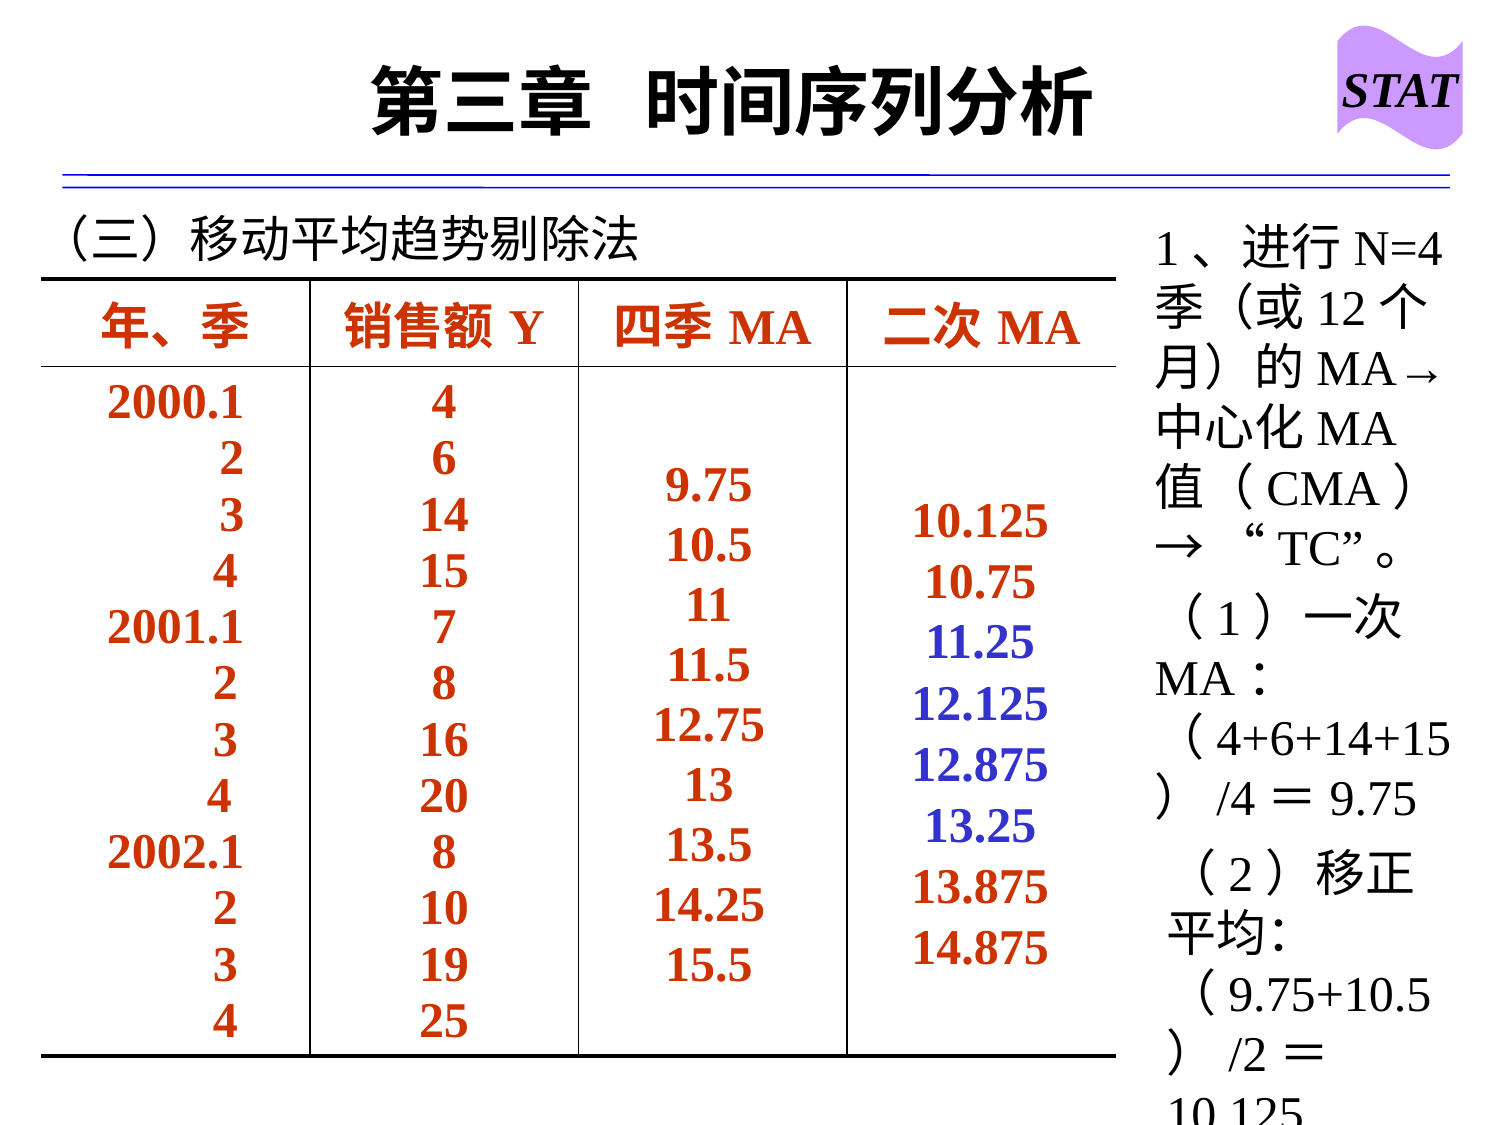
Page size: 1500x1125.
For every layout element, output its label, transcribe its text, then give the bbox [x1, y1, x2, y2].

table_cell 4 6 14 15 7 8 16 20 8 10 19 25 [311, 367, 578, 1054]
subtitle （三）移动平均趋势剔除法 [24, 199, 1476, 1088]
table_header 年、季 [41, 281, 309, 366]
table_cell 2000.1 2 3 4 2001.1 2 3 4 2002.1 2 3 4 [41, 367, 309, 1054]
table_header 四季MA [579, 281, 846, 366]
table_header 二次MA [848, 281, 1116, 366]
title 第三章 时间序列分析 [74, 49, 1388, 151]
text_box （2）移正平均：（9.75+10.5）/2＝10.125 [1151, 834, 1471, 1125]
text_box 10.125 10.75 11.25 12.125 12.875 13.25 13.875 14.875 [856, 479, 1105, 1067]
table_cell [579, 367, 846, 1054]
text_box 1、进行N=4季（或12个月）的MA→中心化MA值（CMA） → “TC”。 （1）一次MA：（4+6+14+15）/4＝9.75 [1139, 208, 1471, 833]
text_box 9.75 10.5 11 11.5 12.75 13 13.5 14.25 15.5 [584, 444, 833, 999]
table_header 销售额Y [311, 281, 578, 366]
table_cell [848, 367, 1116, 1054]
text_box STAT [1337, 25, 1463, 150]
